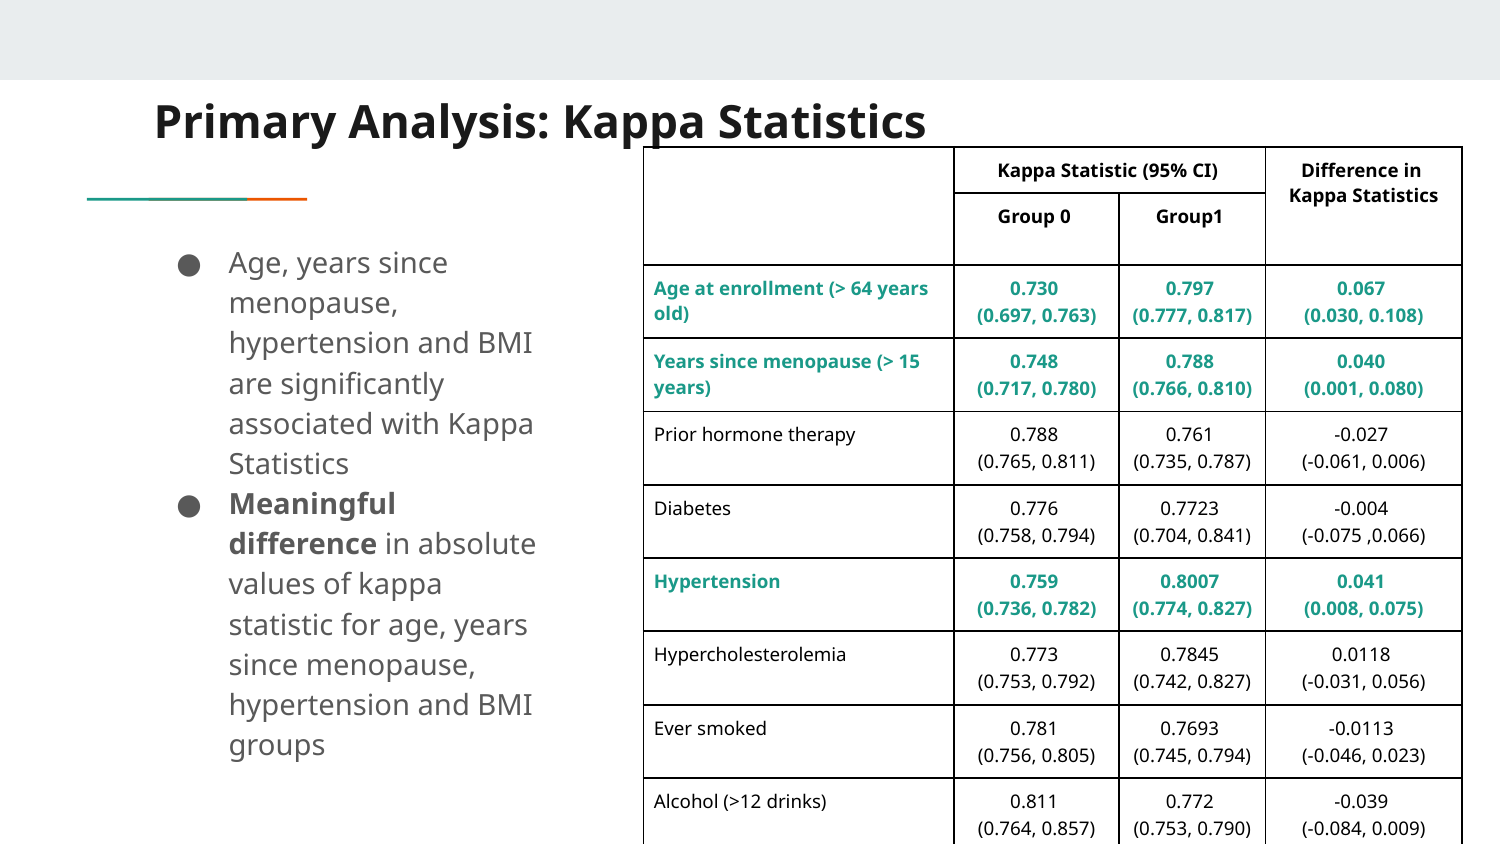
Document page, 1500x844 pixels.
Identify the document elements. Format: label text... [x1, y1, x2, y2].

table_cell -0.039 (-0.084, 0.009) [1266, 779, 1461, 844]
table_cell -0.004 (-0.075 ,0.066) [1266, 486, 1461, 557]
table_cell 0.811 (0.764, 0.857) [955, 779, 1118, 844]
list Age, years since menopause, hypertension and BMI are significantly associated with Kappa Statistics Meaningful difference in absolute values of kappa statistic for age, years since menopause, hypertension and BMI groups [138, 224, 558, 844]
table_cell 0.8007 (0.774, 0.827) [1120, 559, 1265, 630]
table_cell 0.788 (0.765, 0.811) [955, 412, 1118, 484]
table_cell Group 0 [955, 194, 1118, 264]
table_header Kappa Statistic (95% CI) [955, 148, 1265, 192]
table_cell 0.0118 (-0.031, 0.056) [1266, 632, 1461, 704]
table_cell 0.748 (0.717, 0.780) [955, 339, 1118, 411]
table_cell -0.027 (-0.061, 0.006) [1266, 412, 1461, 484]
table_cell Age at enrollment (> 64 years old) [644, 266, 953, 337]
table_cell 0.041 (0.008, 0.075) [1266, 559, 1461, 630]
table_cell 0.781 (0.756, 0.805) [955, 706, 1118, 777]
table_cell 0.7723 (0.704, 0.841) [1120, 486, 1265, 557]
table_cell 0.772 (0.753, 0.790) [1120, 779, 1265, 844]
table_cell 0.759 (0.736, 0.782) [955, 559, 1118, 630]
table_cell 0.788 (0.766, 0.810) [1120, 339, 1265, 411]
table_cell 0.773 (0.753, 0.792) [955, 632, 1118, 704]
table_cell Diabetes [644, 486, 953, 557]
table_cell Group1 [1120, 194, 1265, 264]
table_header [644, 148, 953, 264]
table_cell 0.761 (0.735, 0.787) [1120, 412, 1265, 484]
table_cell Alcohol (>12 drinks) [644, 779, 953, 844]
table_cell Years since menopause (> 15 years) [644, 339, 953, 411]
table_cell Hypertension [644, 559, 953, 630]
table_header Difference in Kappa Statistics [1266, 148, 1461, 264]
table_cell 0.067 (0.030, 0.108) [1266, 266, 1461, 337]
table_cell 0.797 (0.777, 0.817) [1120, 266, 1265, 337]
table_cell 0.7693 (0.745, 0.794) [1120, 706, 1265, 777]
table_cell 0.776 (0.758, 0.794) [955, 486, 1118, 557]
table_cell Hypercholesterolemia [644, 632, 953, 704]
table_cell 0.040 (0.001, 0.080) [1266, 339, 1461, 411]
table_cell 0.730 (0.697, 0.763) [955, 266, 1118, 337]
title Primary Analysis: Kappa Statistics [138, 77, 1500, 172]
table_cell 0.7845 (0.742, 0.827) [1120, 632, 1265, 704]
table_cell -0.0113 (-0.046, 0.023) [1266, 706, 1461, 777]
table_cell Ever smoked [644, 706, 953, 777]
table_cell Prior hormone therapy [644, 412, 953, 484]
